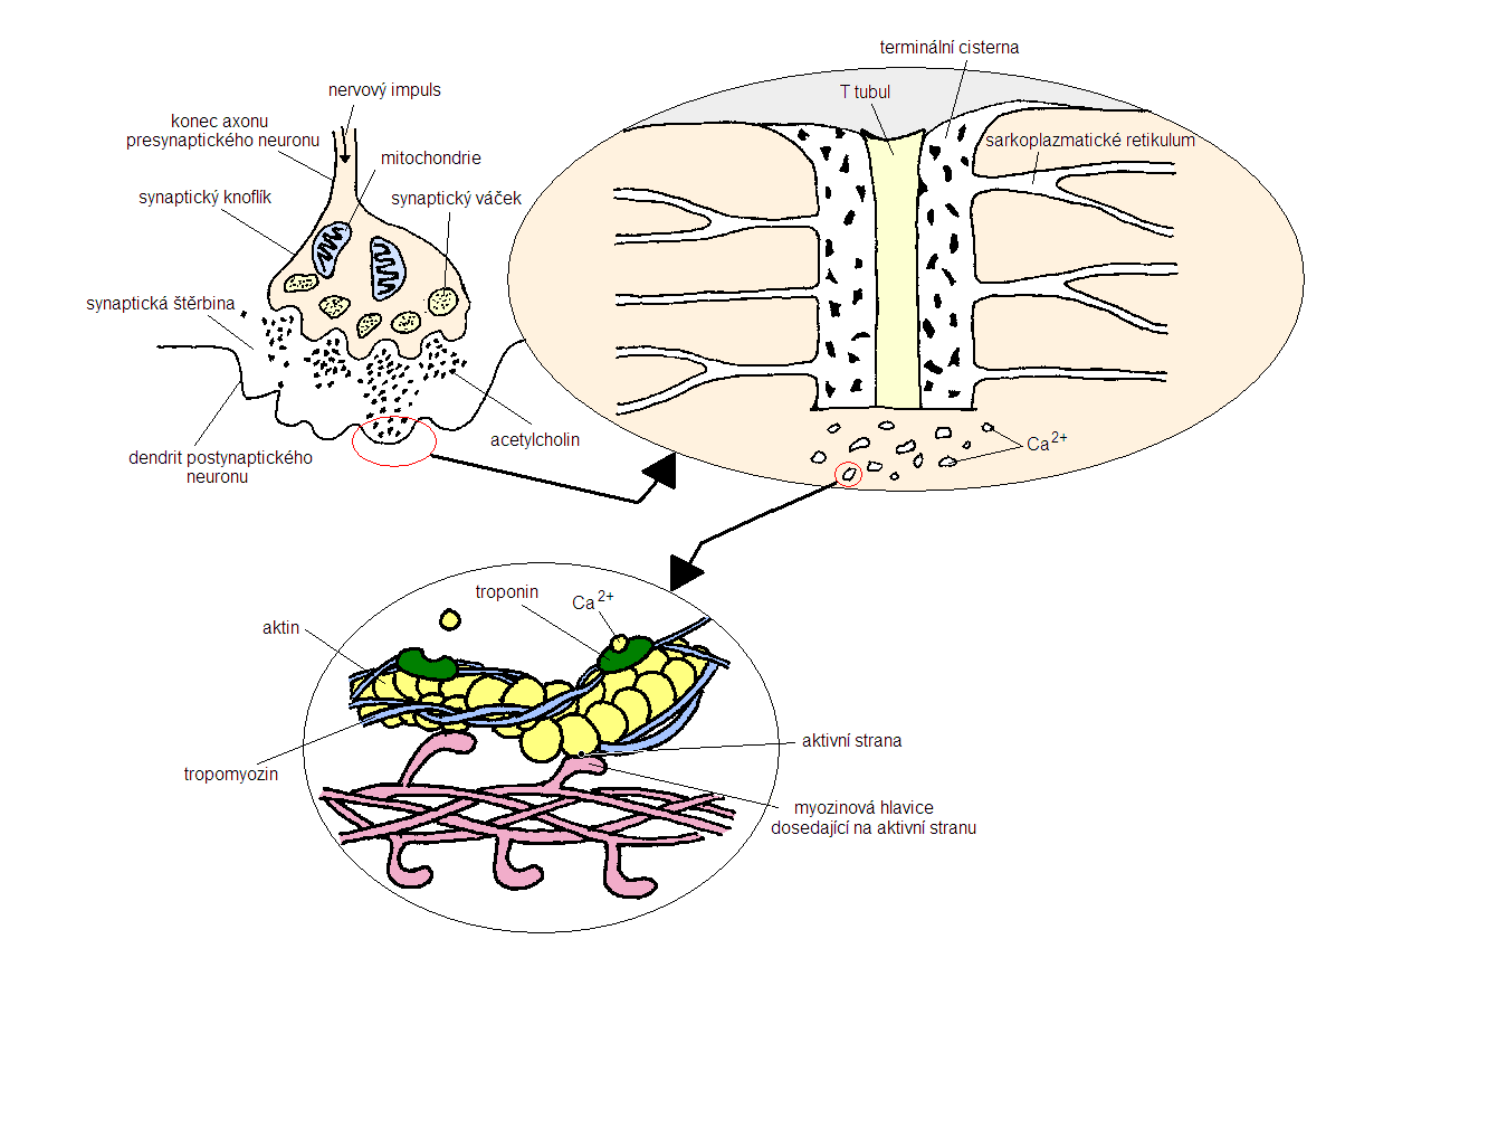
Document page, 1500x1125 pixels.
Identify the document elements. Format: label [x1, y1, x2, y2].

picture [76, 30, 1317, 948]
